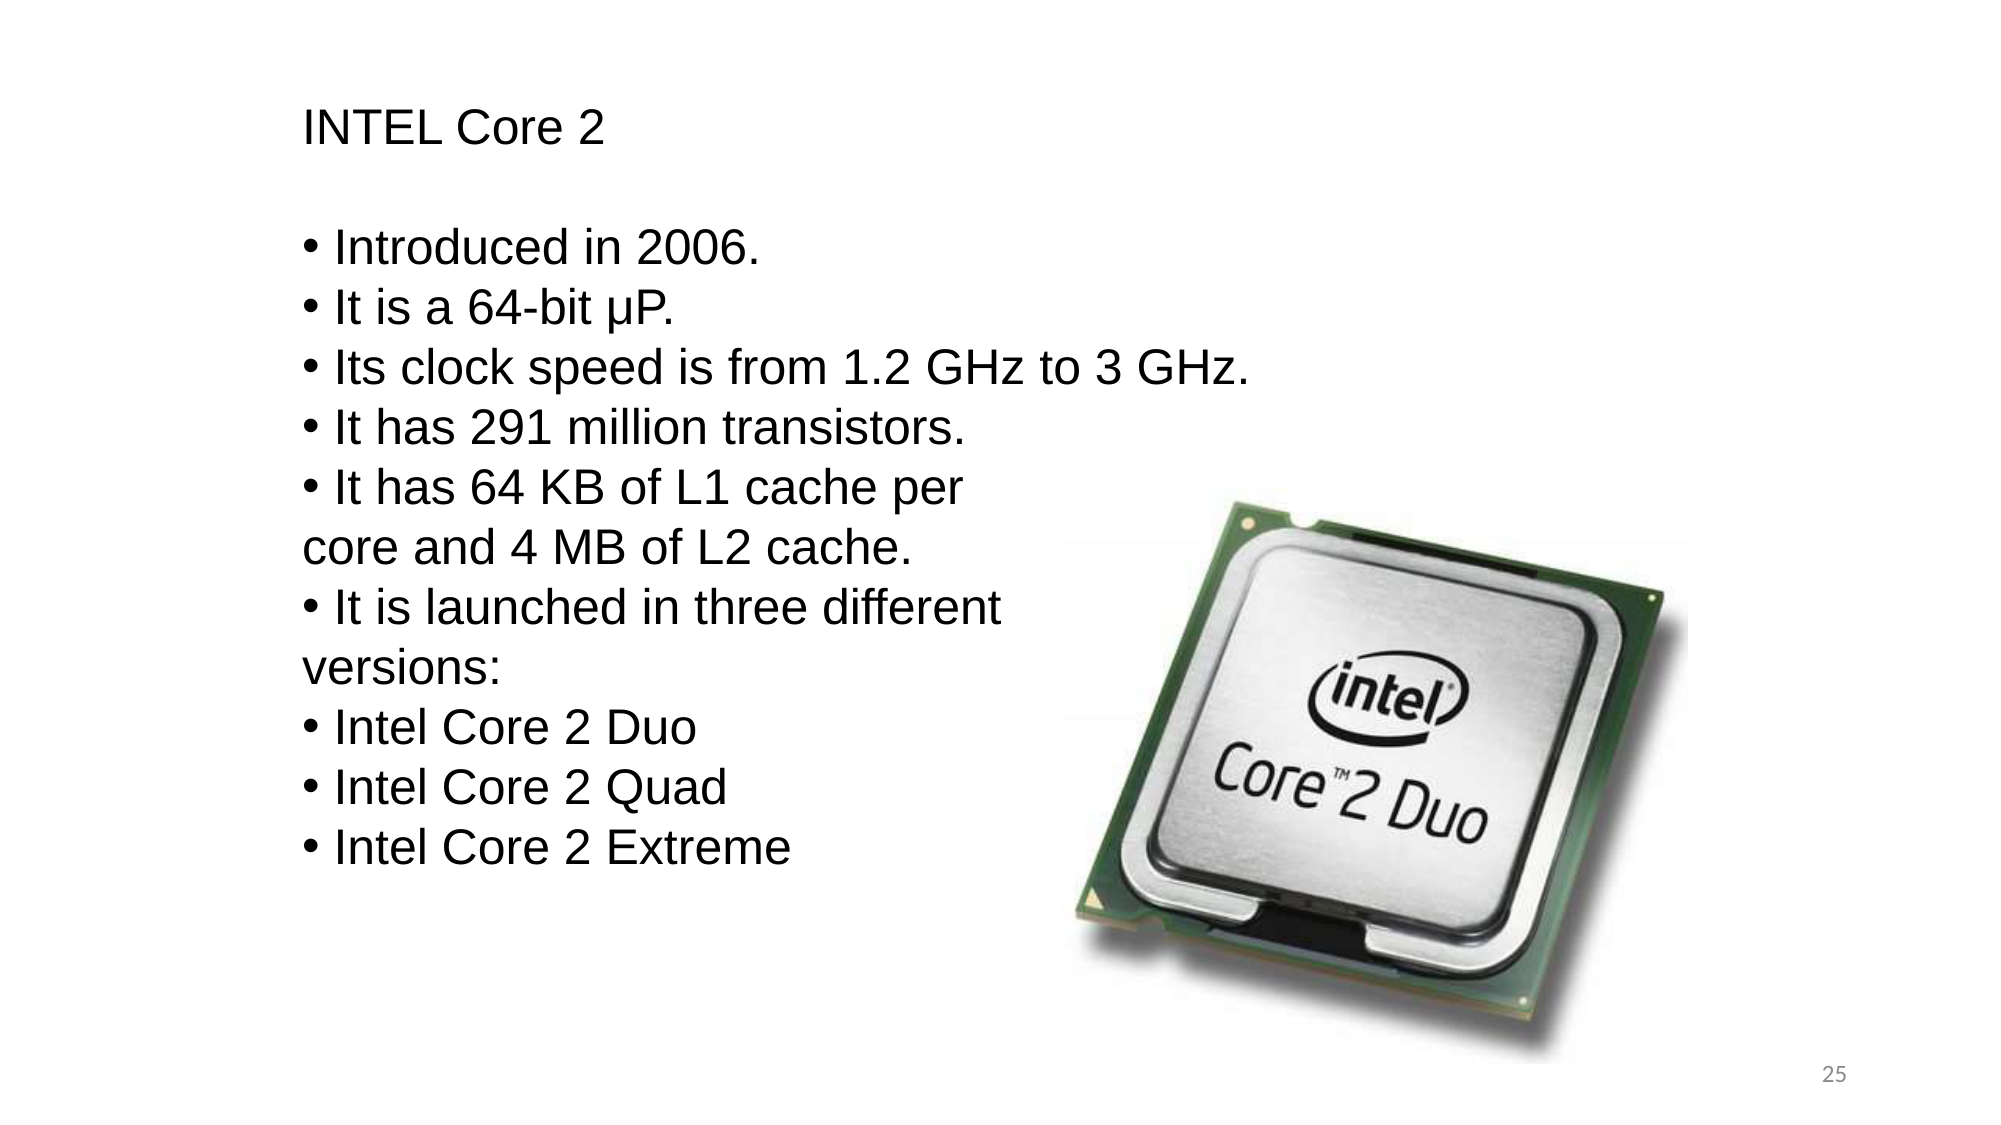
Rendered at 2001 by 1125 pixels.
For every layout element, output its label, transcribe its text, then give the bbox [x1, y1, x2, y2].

slide_number 25 [1412, 1042, 1863, 1103]
text_box INTEL Core 2 Introduced in 2006. It is a 64-bit μP. Its clock speed is from 1.2 GHz to 3 GHz. It has 291 million transistors. It has 64 KB of L1 cache per core and 4 MB of L2 cache. It is launched in three different versions: Intel Core 2 Duo Intel Core 2 Quad Intel Core 2 Extreme [287, 87, 1713, 928]
picture [1062, 487, 1688, 1065]
